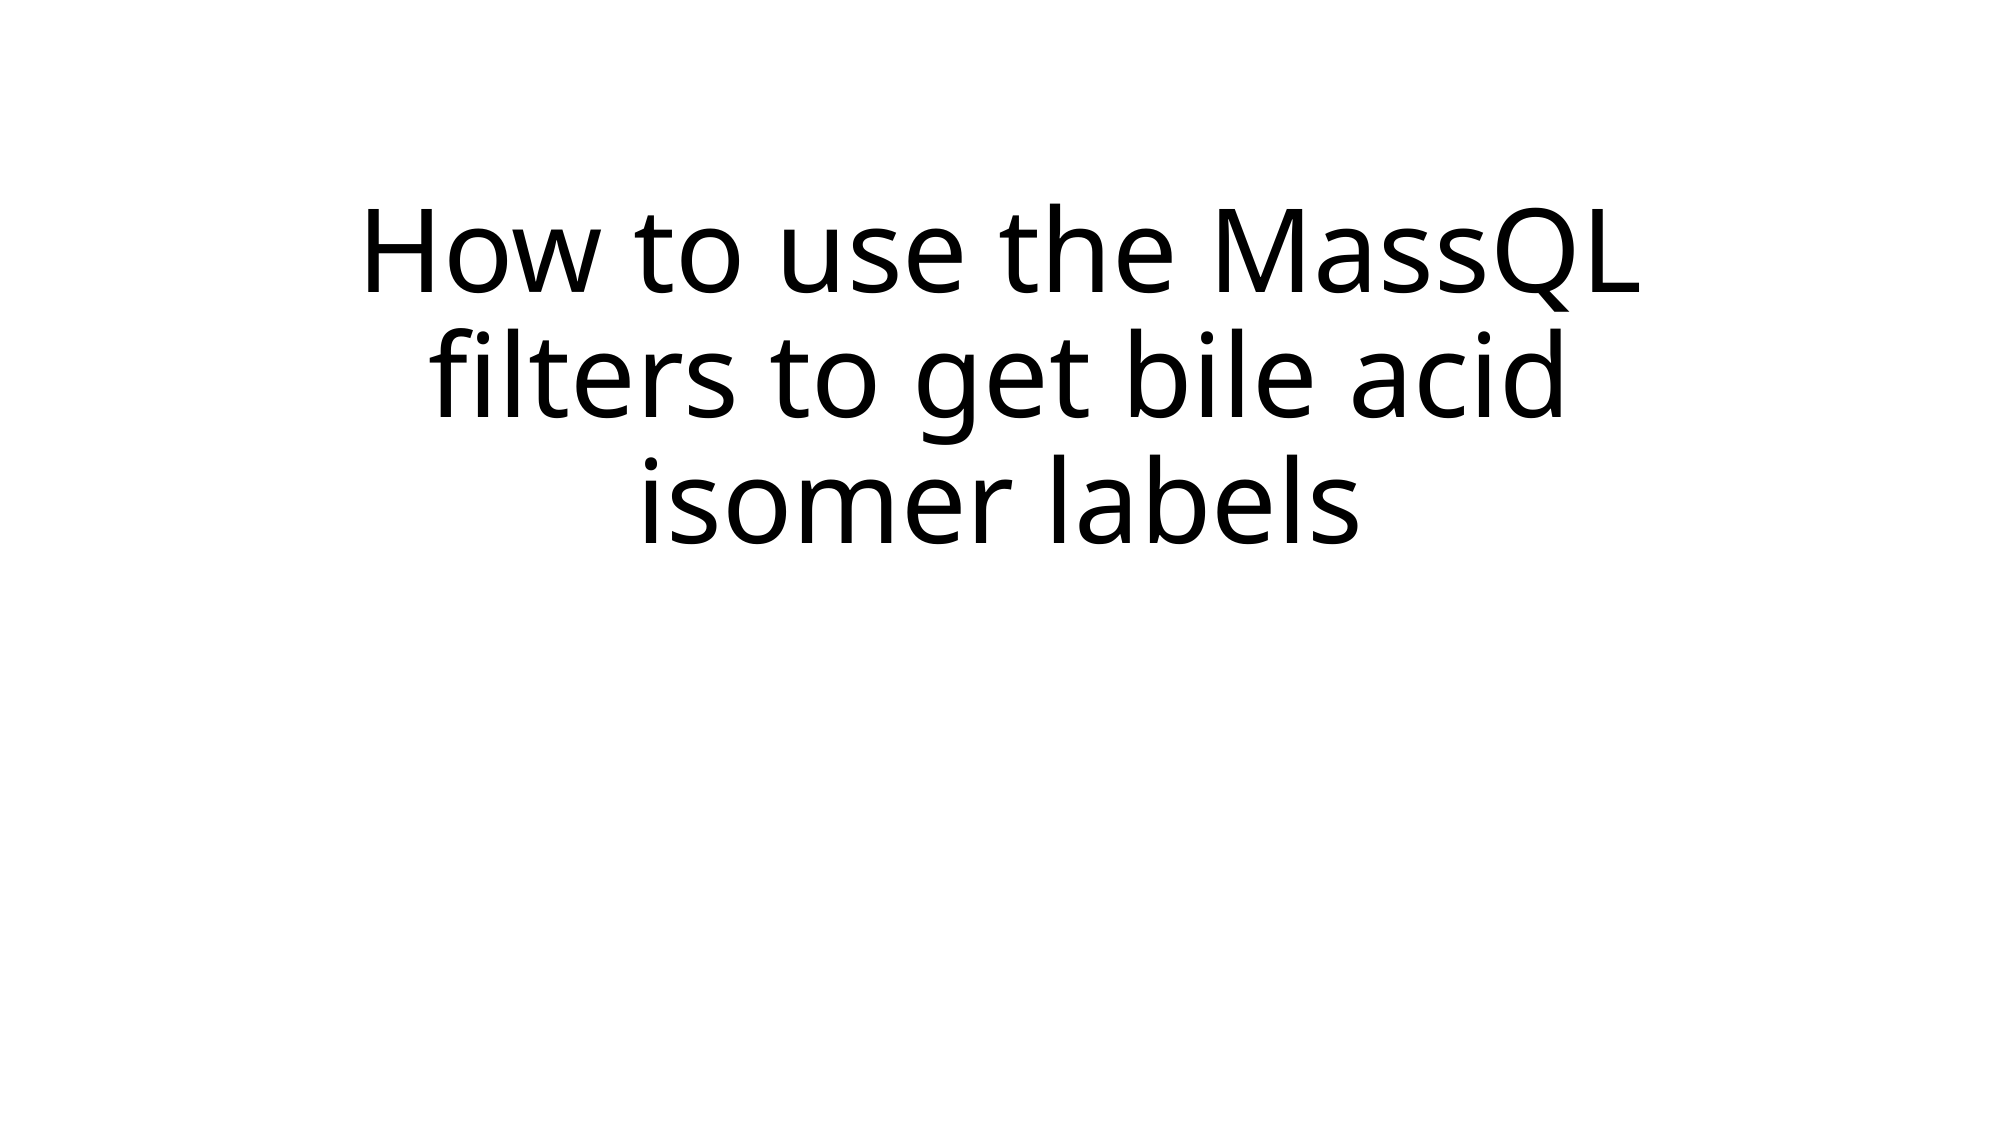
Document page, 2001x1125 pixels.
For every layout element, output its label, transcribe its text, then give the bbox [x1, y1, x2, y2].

title How to use the MassQL filters to get bile acid isomer labels [249, 184, 1750, 576]
